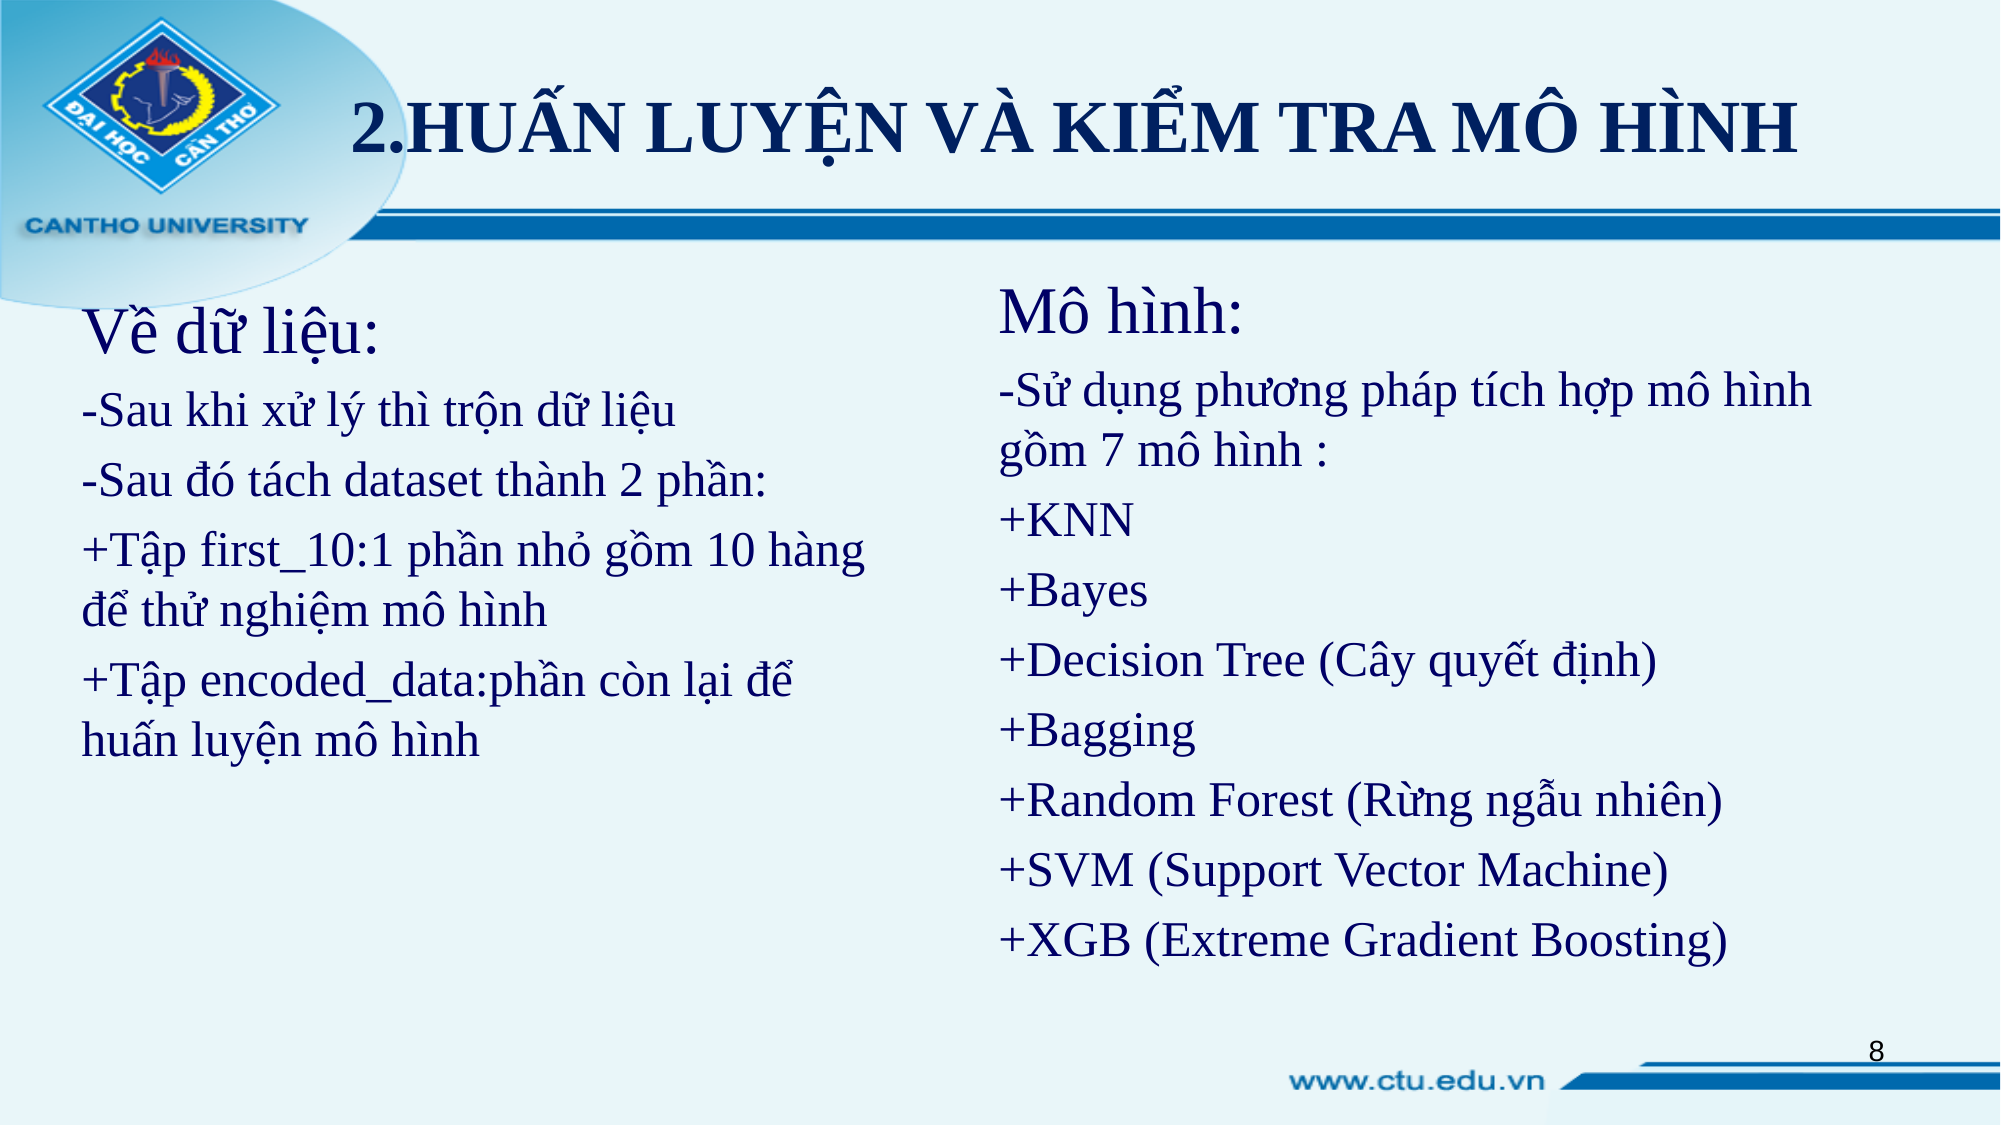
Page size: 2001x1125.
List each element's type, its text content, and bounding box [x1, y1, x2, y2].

text_box Về dữ liệu: -Sau khi xử lý thì trộn dữ liệu -Sau đó tách dataset thành 2 phần: +Tập first_10:1 phần nhỏ gồm 10 hàng để thử nghiệm mô hình +Tập encoded_data:phần còn lại để huấn luyện mô hình [66, 279, 912, 774]
title 2.HUẤN LUYỆN VÀ KIỂM TRA MÔ HÌNH [249, 45, 1900, 200]
picture [0, 0, 2001, 1125]
list Mô hình: -Sử dụng phương pháp tích hợp mô hình gồm 7 mô hình : +KNN +Bayes +Decision Tree (Cây quyết định) +Bagging +Random Forest (Rừng ngẫu nhiên) +SVM (Support Vector Machine) +XGB (Extreme Gradient Boosting) [983, 258, 1884, 989]
slide_number 8 [1433, 1024, 1900, 1103]
